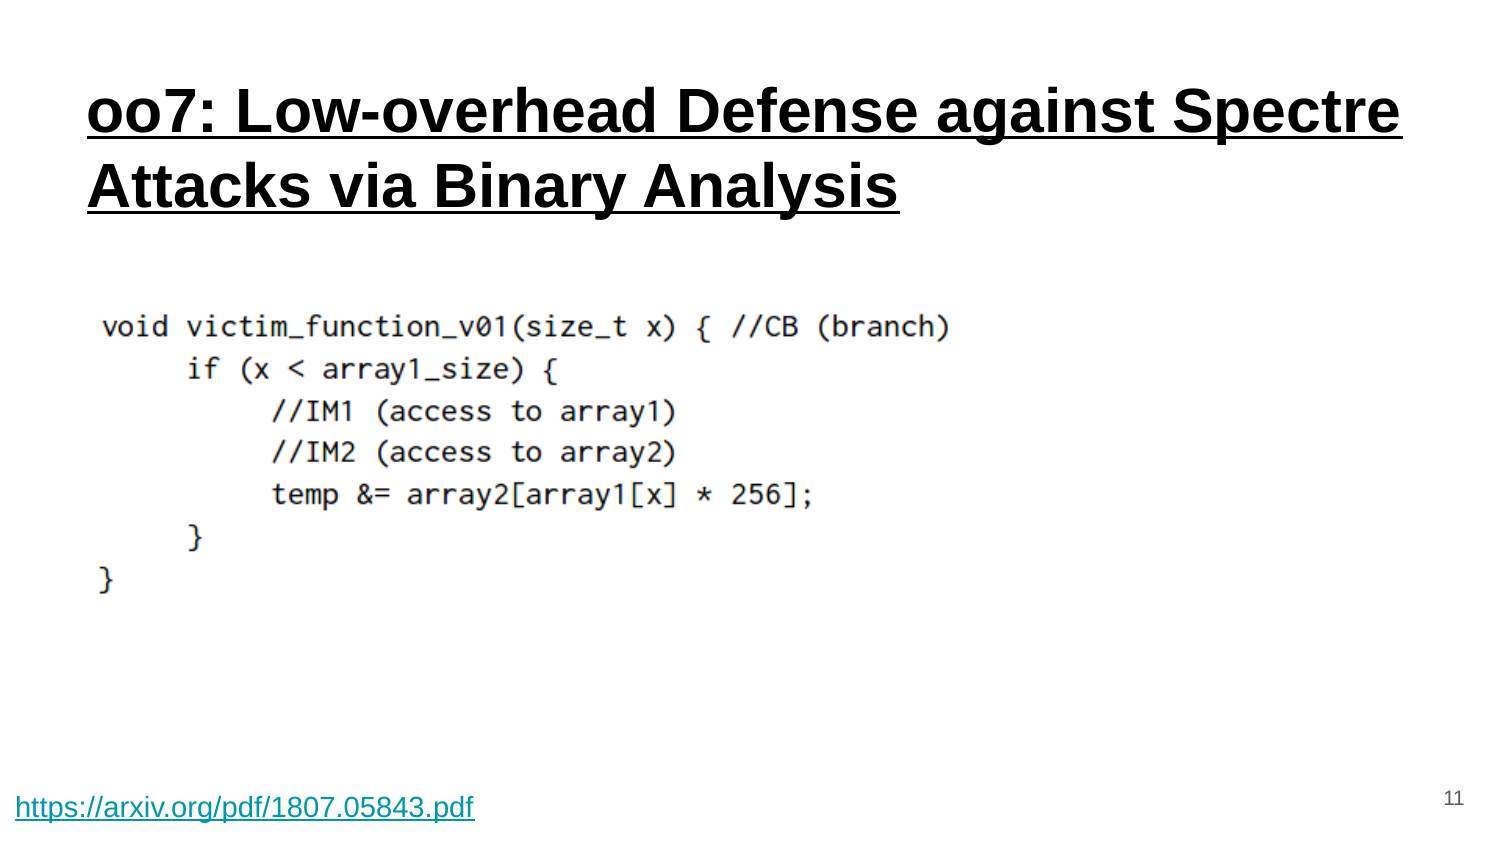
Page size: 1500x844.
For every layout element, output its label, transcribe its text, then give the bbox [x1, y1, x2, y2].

text_box https://arxiv.org/pdf/1807.05843.pdf [0, 773, 661, 844]
picture [82, 299, 976, 611]
slide_number ‹#› [1389, 764, 1480, 830]
text_box oo7: Low-overhead Defense against Spectre Attacks via Binary Analysis [71, 54, 1428, 254]
